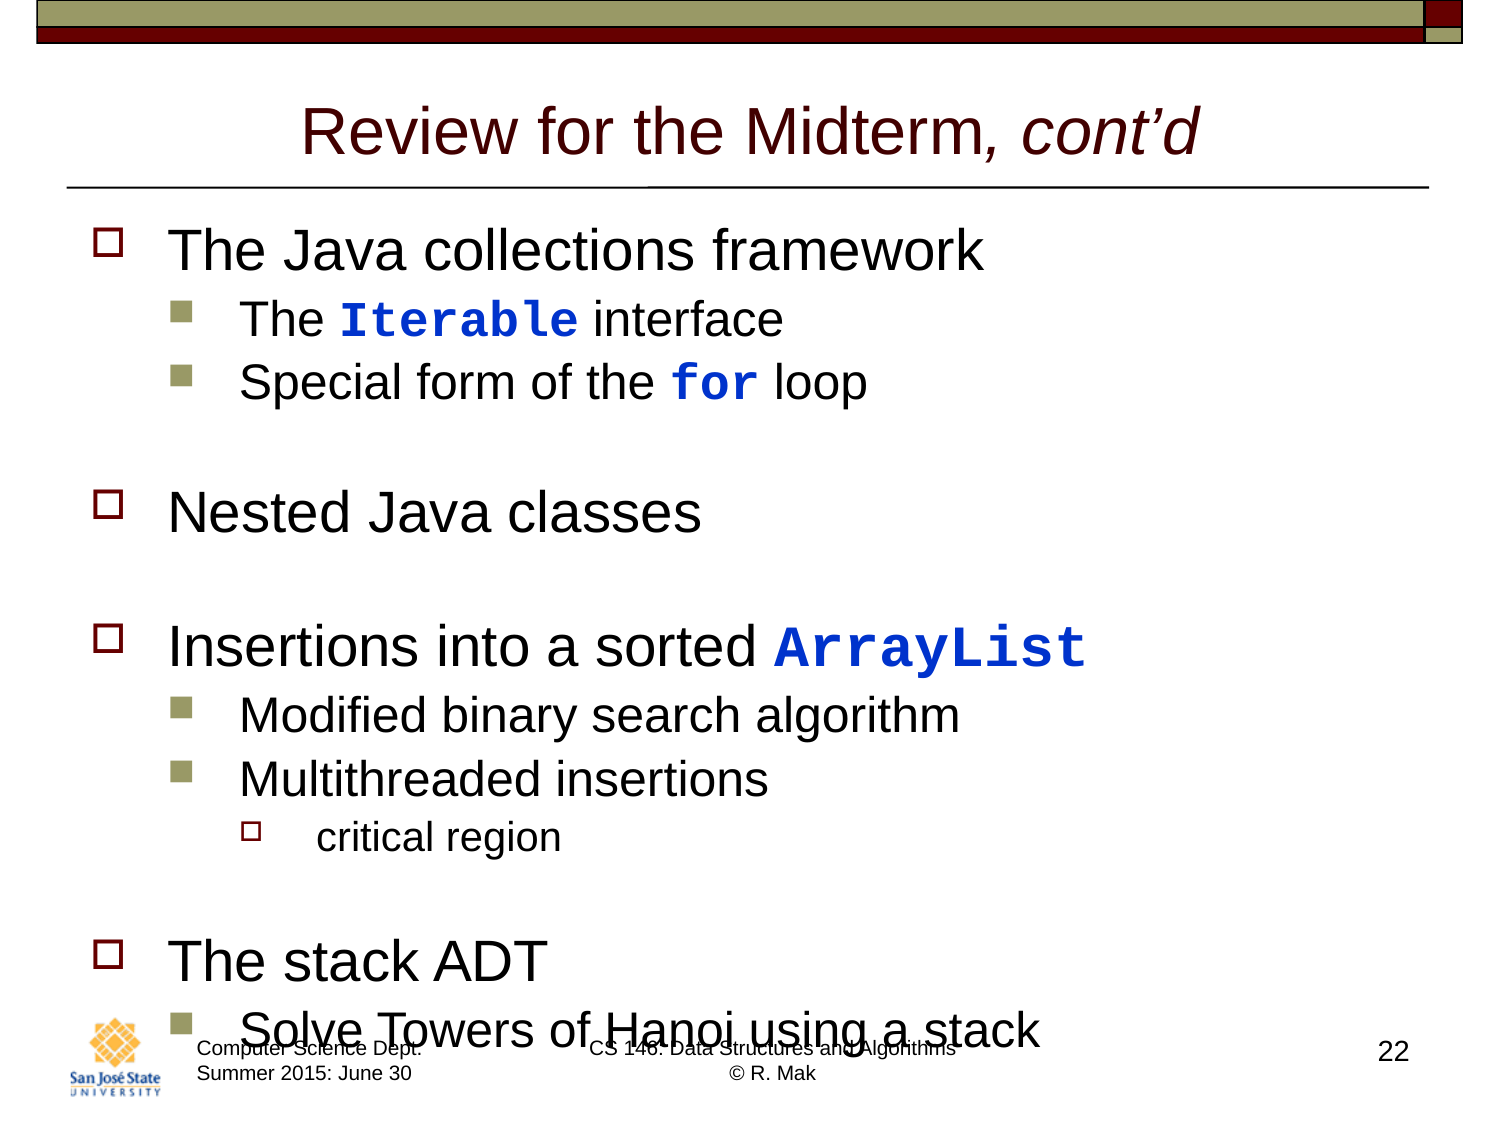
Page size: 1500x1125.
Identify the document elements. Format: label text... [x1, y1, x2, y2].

list The Java collections framework The Iterable interface Special form of the for loop Nested Java classes Insertions into a sorted ArrayList Modified binary search algorithm Multithreaded insertions critical region The stack ADT Solve Towers of Hanoi using a stack [75, 212, 1425, 1006]
title Review for the Midterm, cont’d [75, 67, 1425, 175]
picture [60, 1012, 166, 1112]
slide_number 22 [1112, 1025, 1425, 1100]
